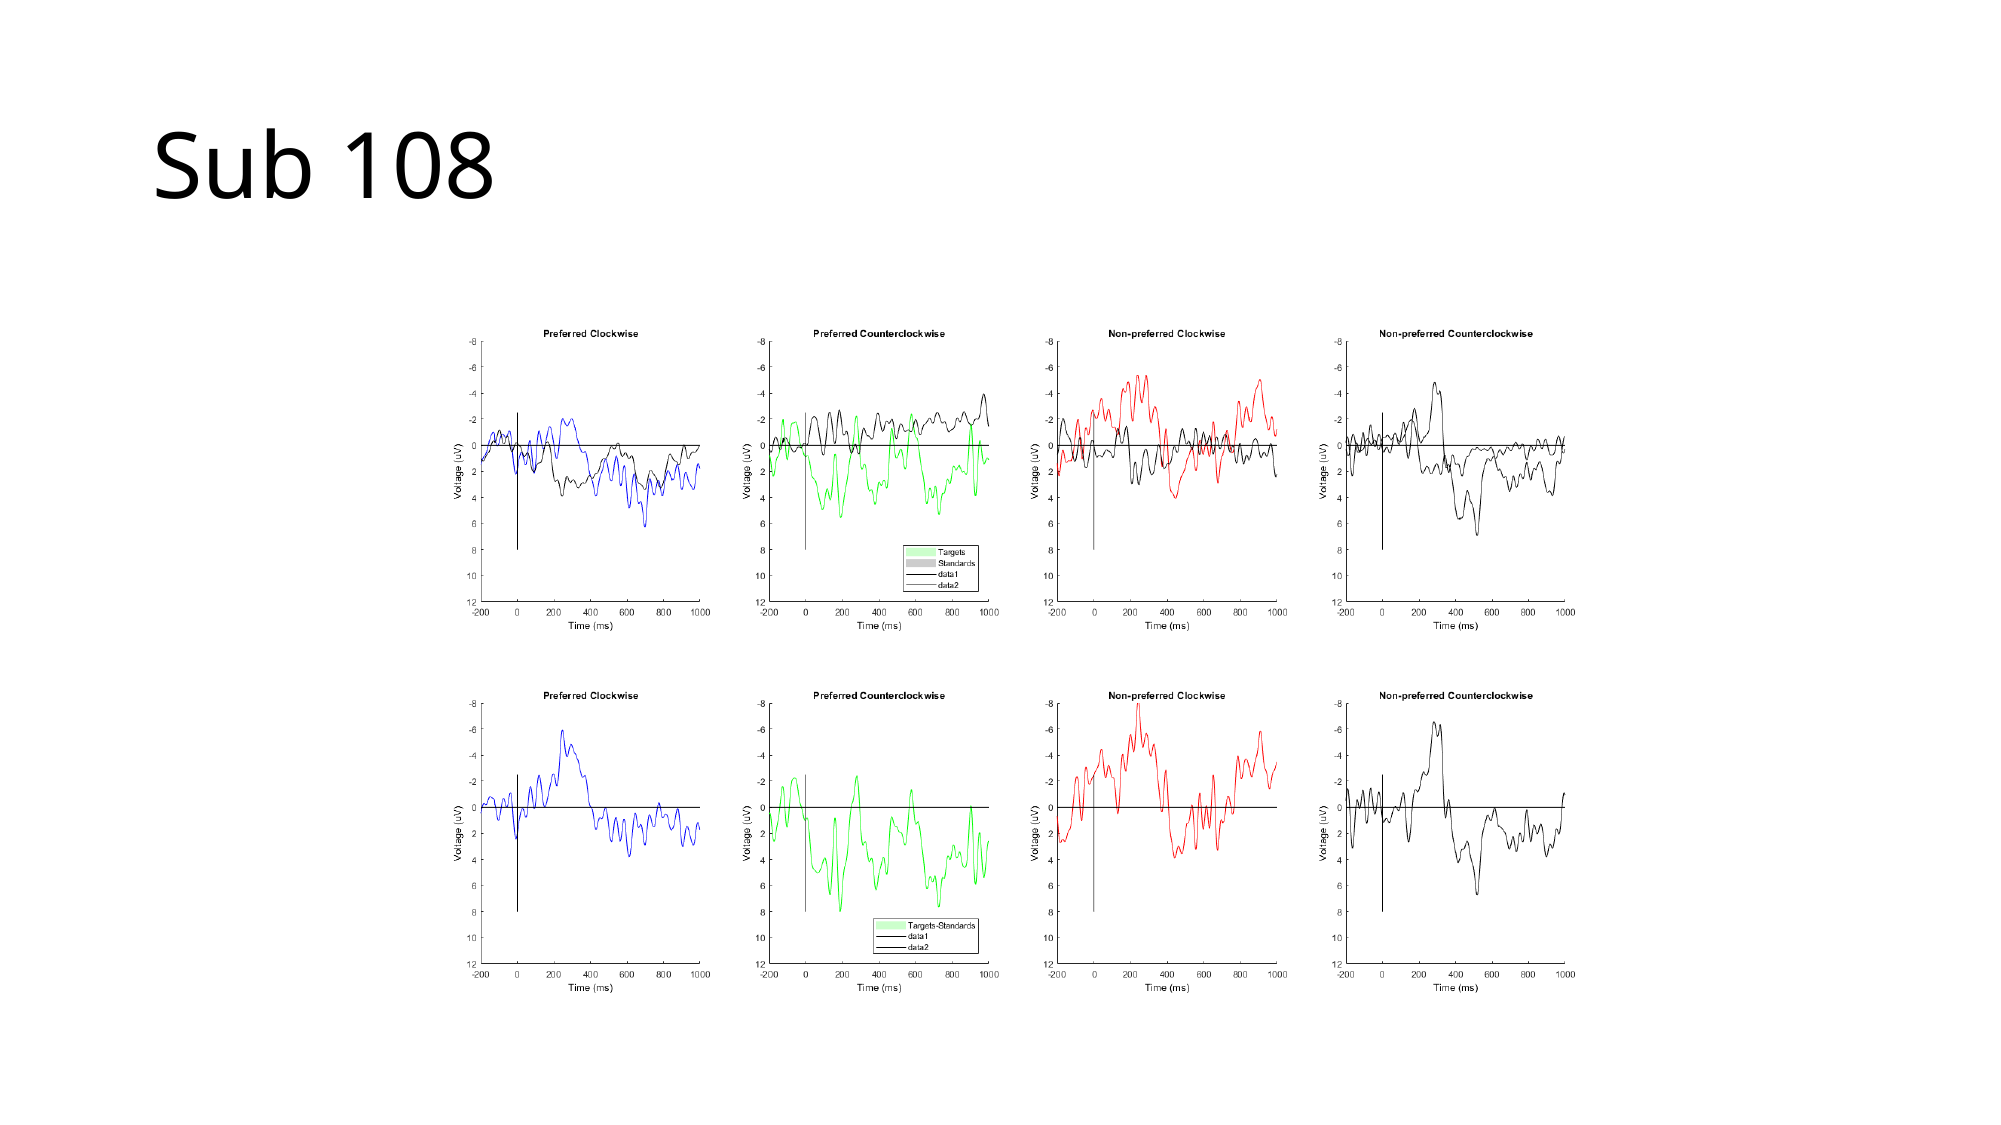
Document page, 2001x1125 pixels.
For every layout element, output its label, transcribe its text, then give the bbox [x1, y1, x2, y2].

title Sub 108 [137, 59, 1863, 278]
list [411, 299, 1589, 1014]
